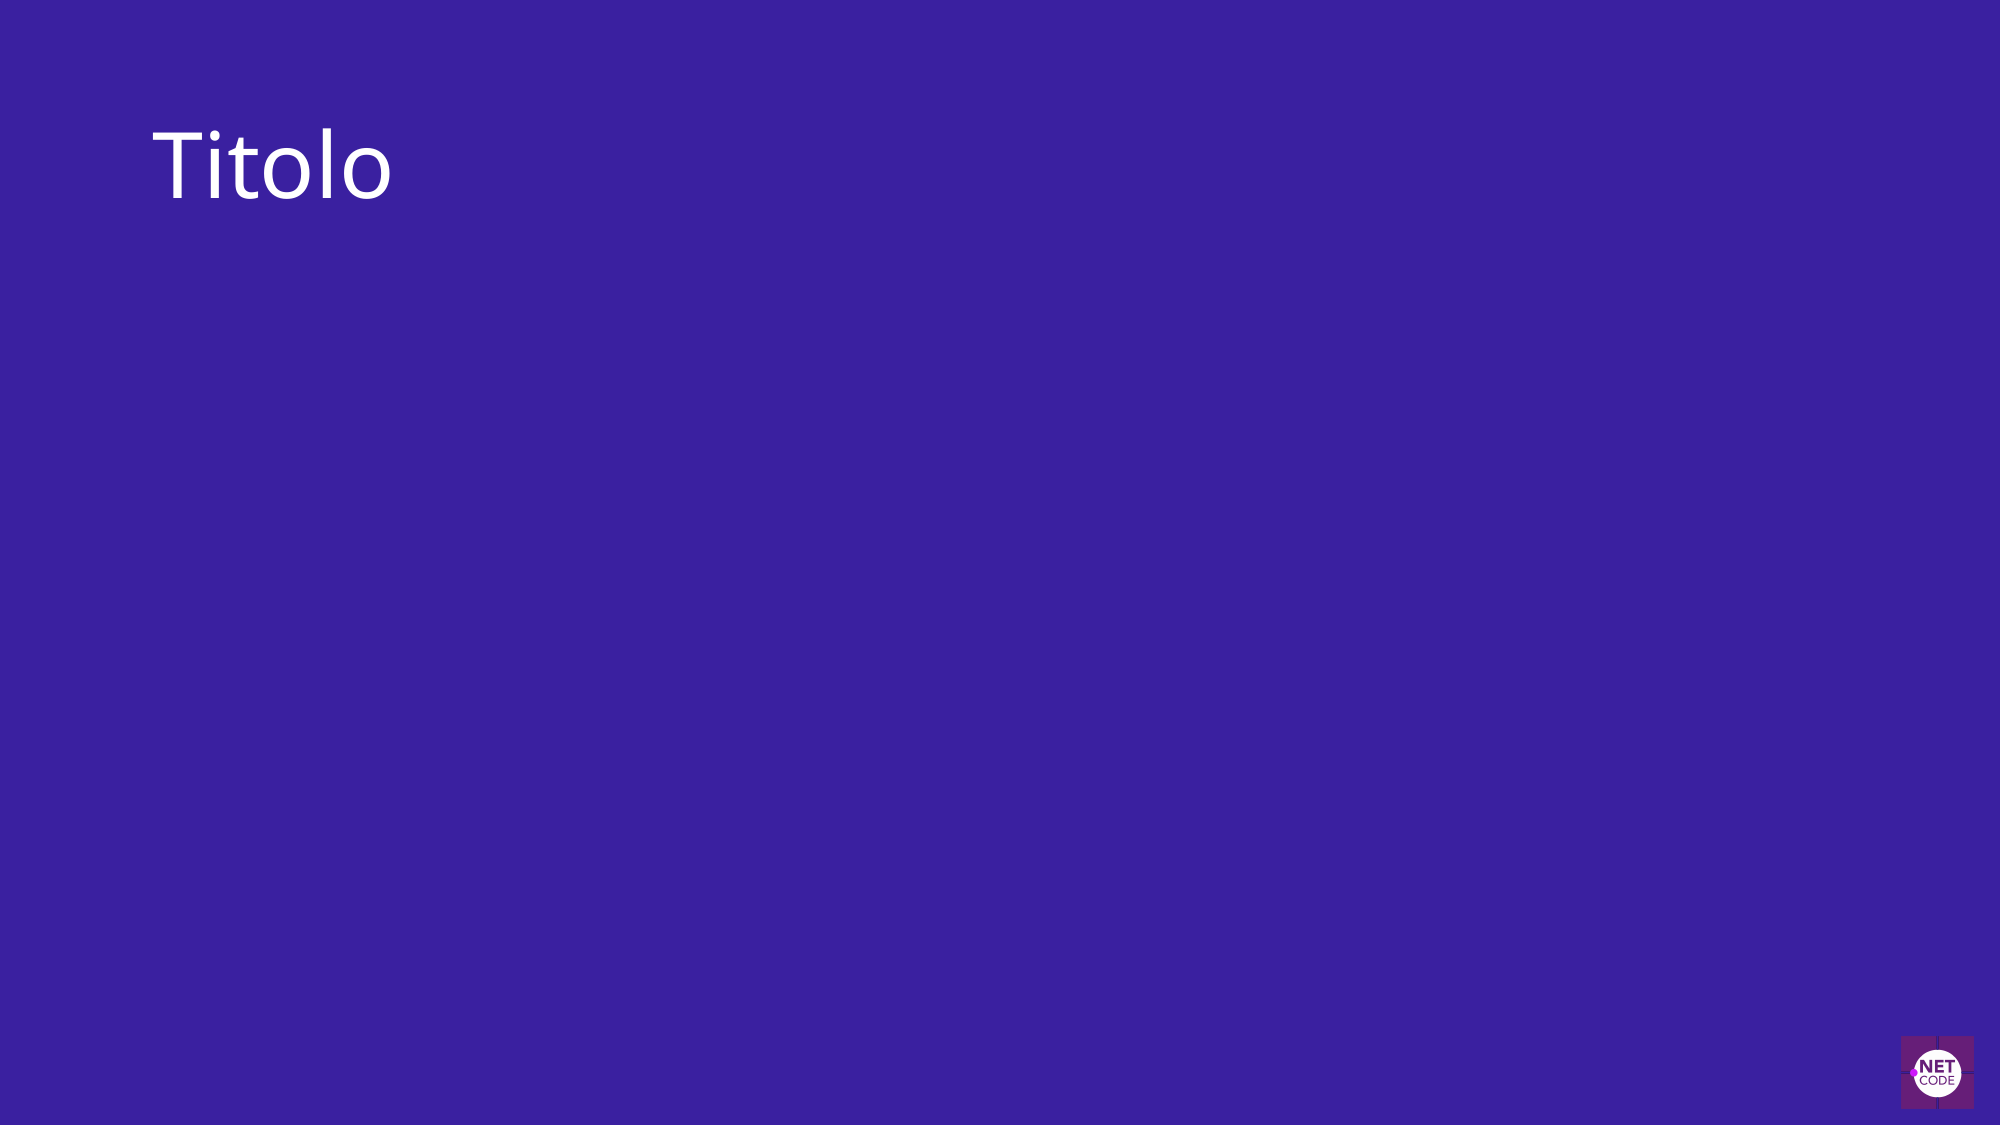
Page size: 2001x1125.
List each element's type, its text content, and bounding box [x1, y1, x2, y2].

picture [1901, 1036, 1974, 1109]
title Titolo [137, 59, 1863, 278]
